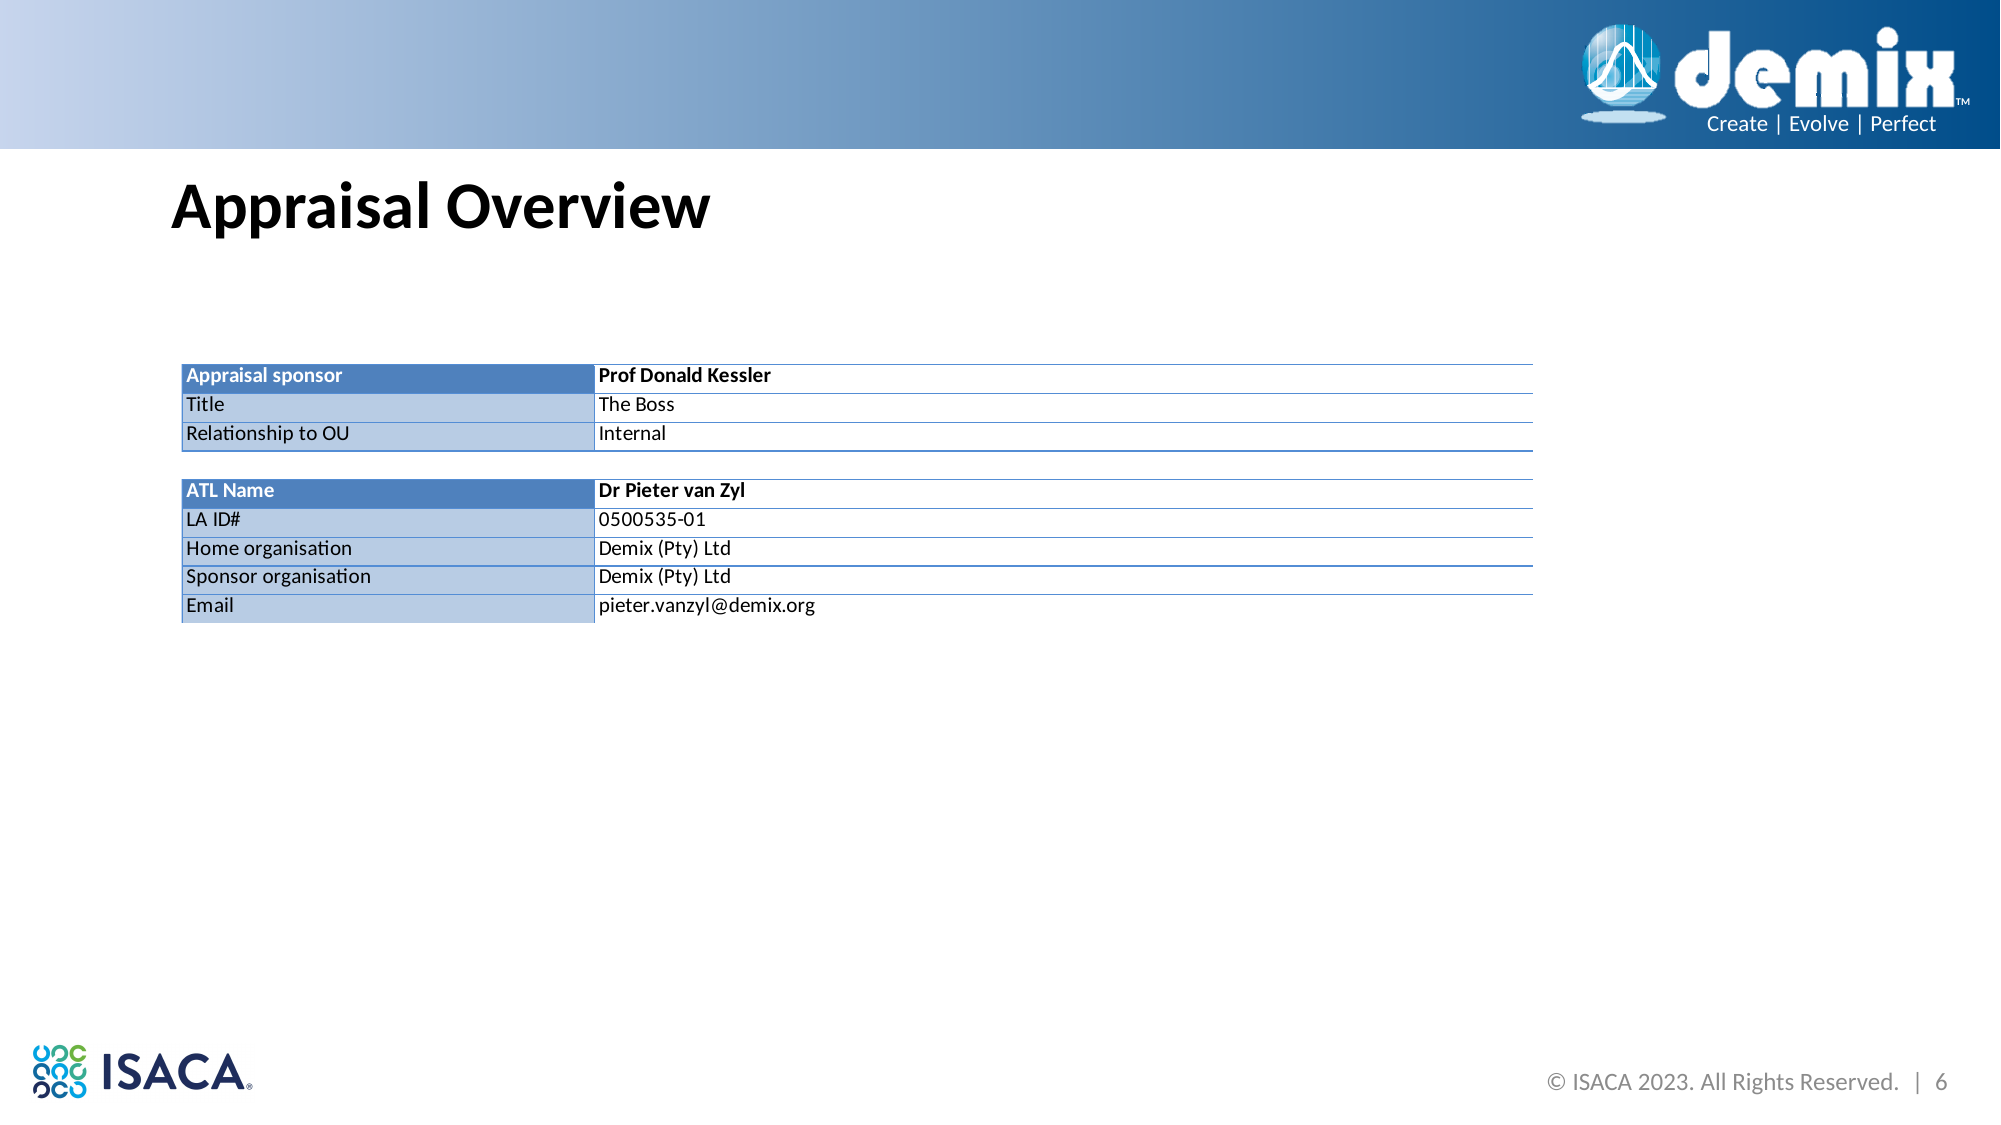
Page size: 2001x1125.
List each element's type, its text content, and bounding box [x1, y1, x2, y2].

picture [1549, 3, 2000, 153]
picture [29, 1043, 255, 1103]
title Appraisal Overview [156, 157, 1863, 257]
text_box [181, 364, 1535, 625]
